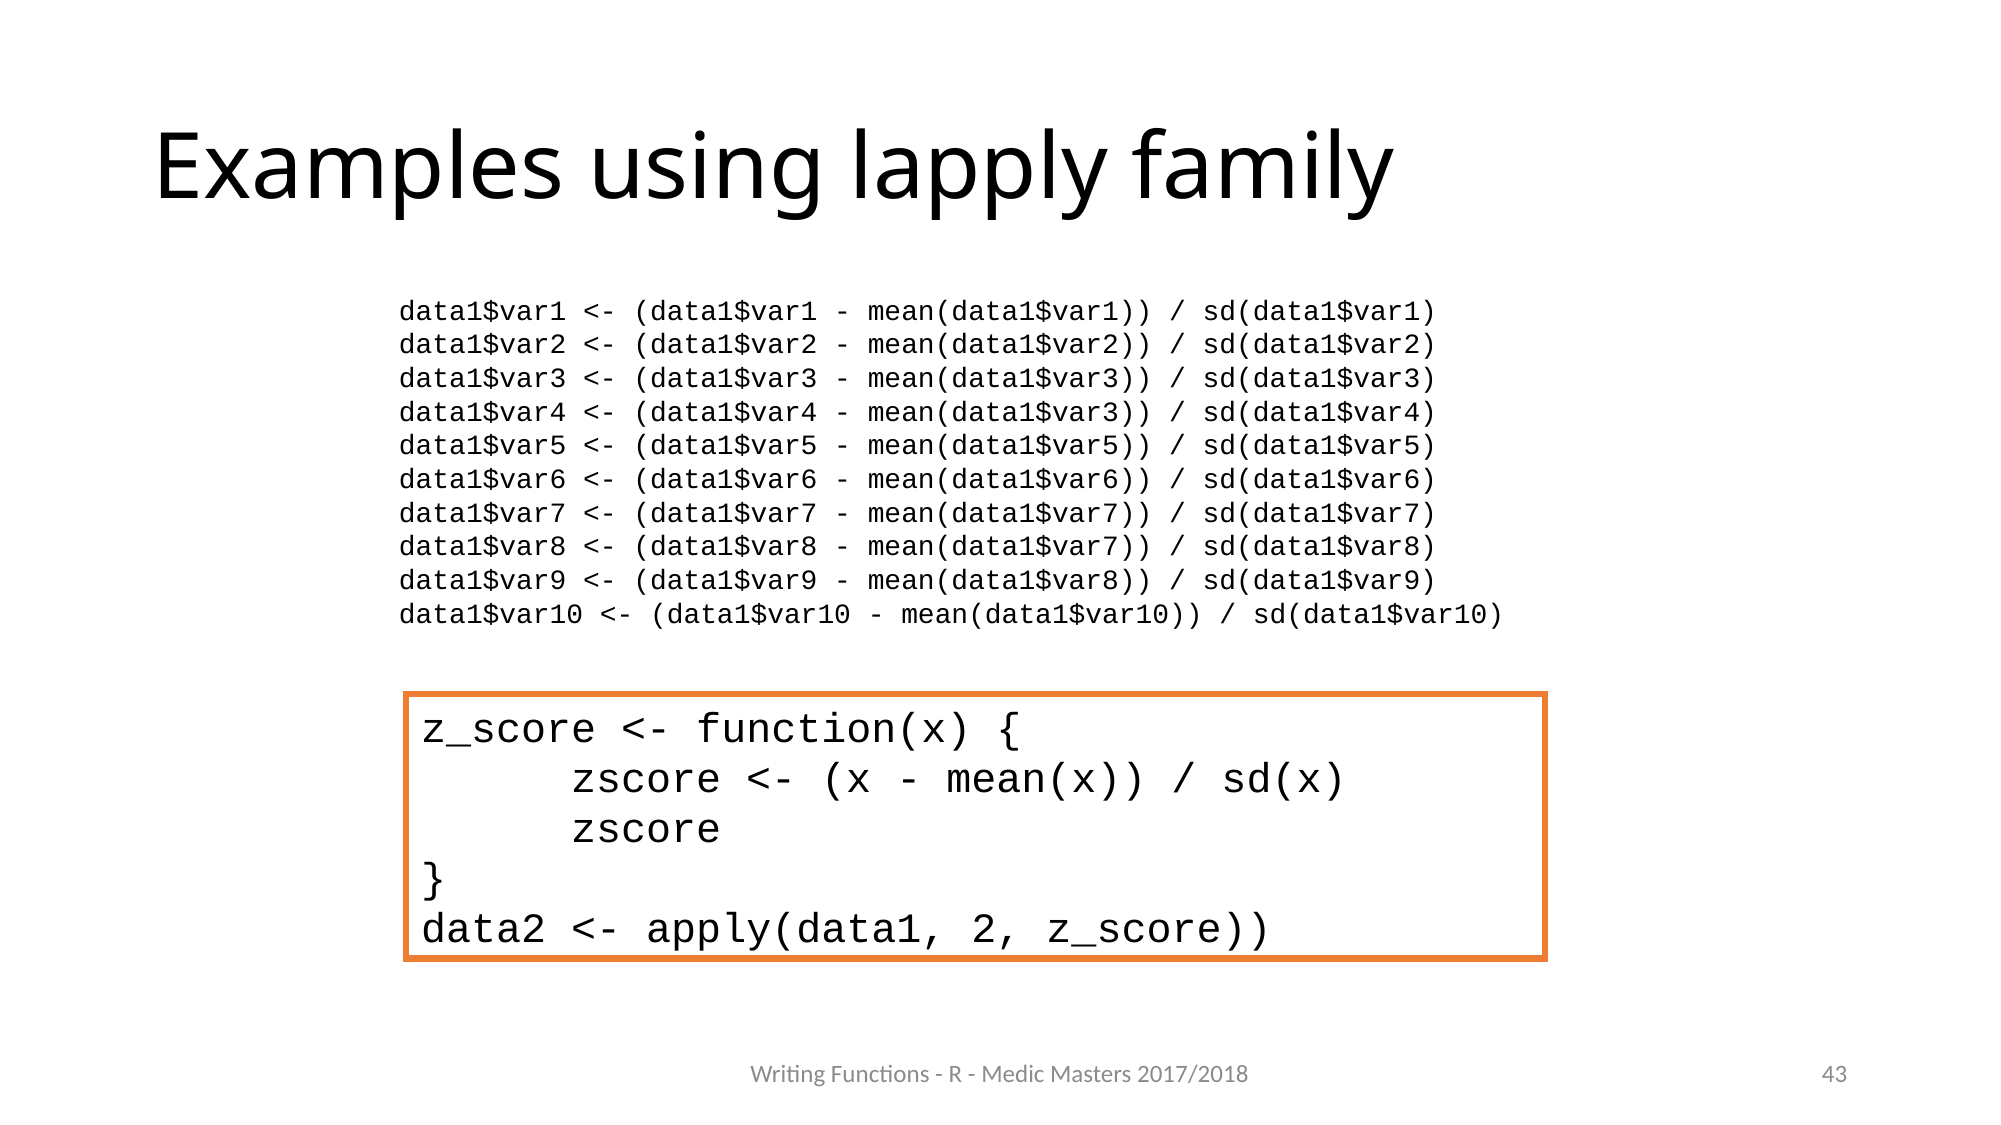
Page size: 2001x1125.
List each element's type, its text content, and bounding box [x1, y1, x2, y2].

slide_number 43 [1412, 1042, 1863, 1103]
text_box data1$var1 <- (data1$var1 - mean(data1$var1)) / sd(data1$var1) data1$var2 <- (data1$var2 - mean(data1$var2)) / sd(data1$var2) data1$var3 <- (data1$var3 - mean(data1$var3)) / sd(data1$var3) data1$var4 <- (data1$var4 - mean(data1$var3)) / sd(data1$var4) data1$var5 <- (data1$var5 - mean(data1$var5)) / sd(data1$var5) data1$var6 <- (data1$var6 - mean(data1$var6)) / sd(data1$var6) data1$var7 <- (data1$var7 - mean(data1$var7)) / sd(data1$var7) data1$var8 <- (data1$var8 - mean(data1$var7)) / sd(data1$var8) data1$var9 <- (data1$var9 - mean(data1$var8)) / sd(data1$var9) data1$var10 <- (data1$var10 - mean(data1$var10)) / sd(data1$var10) [383, 284, 1568, 661]
text_box z_score <- function(x) { zscore <- (x - mean(x)) / sd(x) zscore } data2 <- apply(data1, 2, z_score)) [405, 693, 1546, 959]
footer Writing Functions - R - Medic Masters 2017/2018 [662, 1042, 1338, 1103]
title Examples using lapply family [137, 59, 1863, 278]
